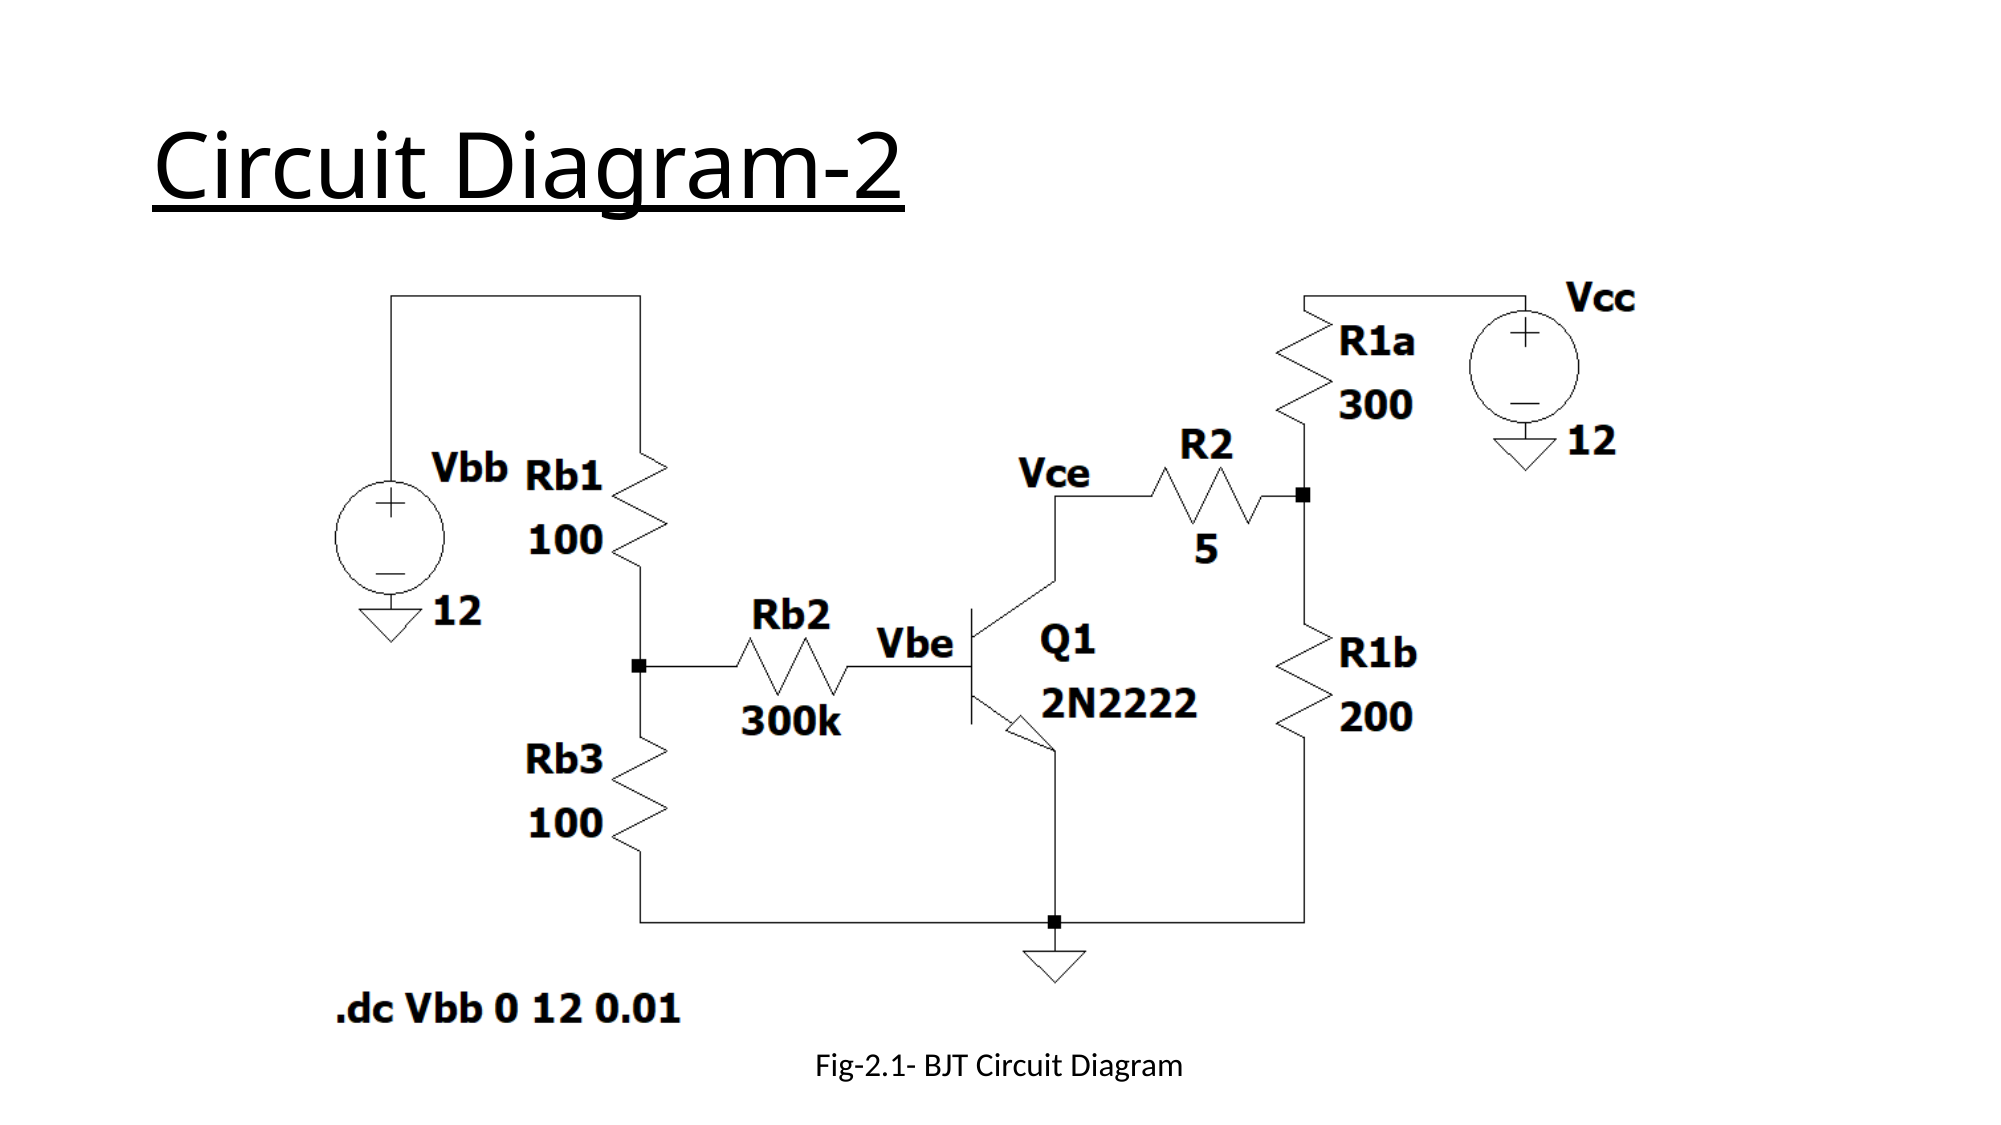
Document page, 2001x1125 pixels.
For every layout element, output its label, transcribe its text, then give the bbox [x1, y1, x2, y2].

title Circuit Diagram-2 [137, 59, 1863, 278]
picture [327, 260, 1647, 1038]
list Fig-2.1- BJT Circuit Diagram [137, 299, 1863, 1125]
